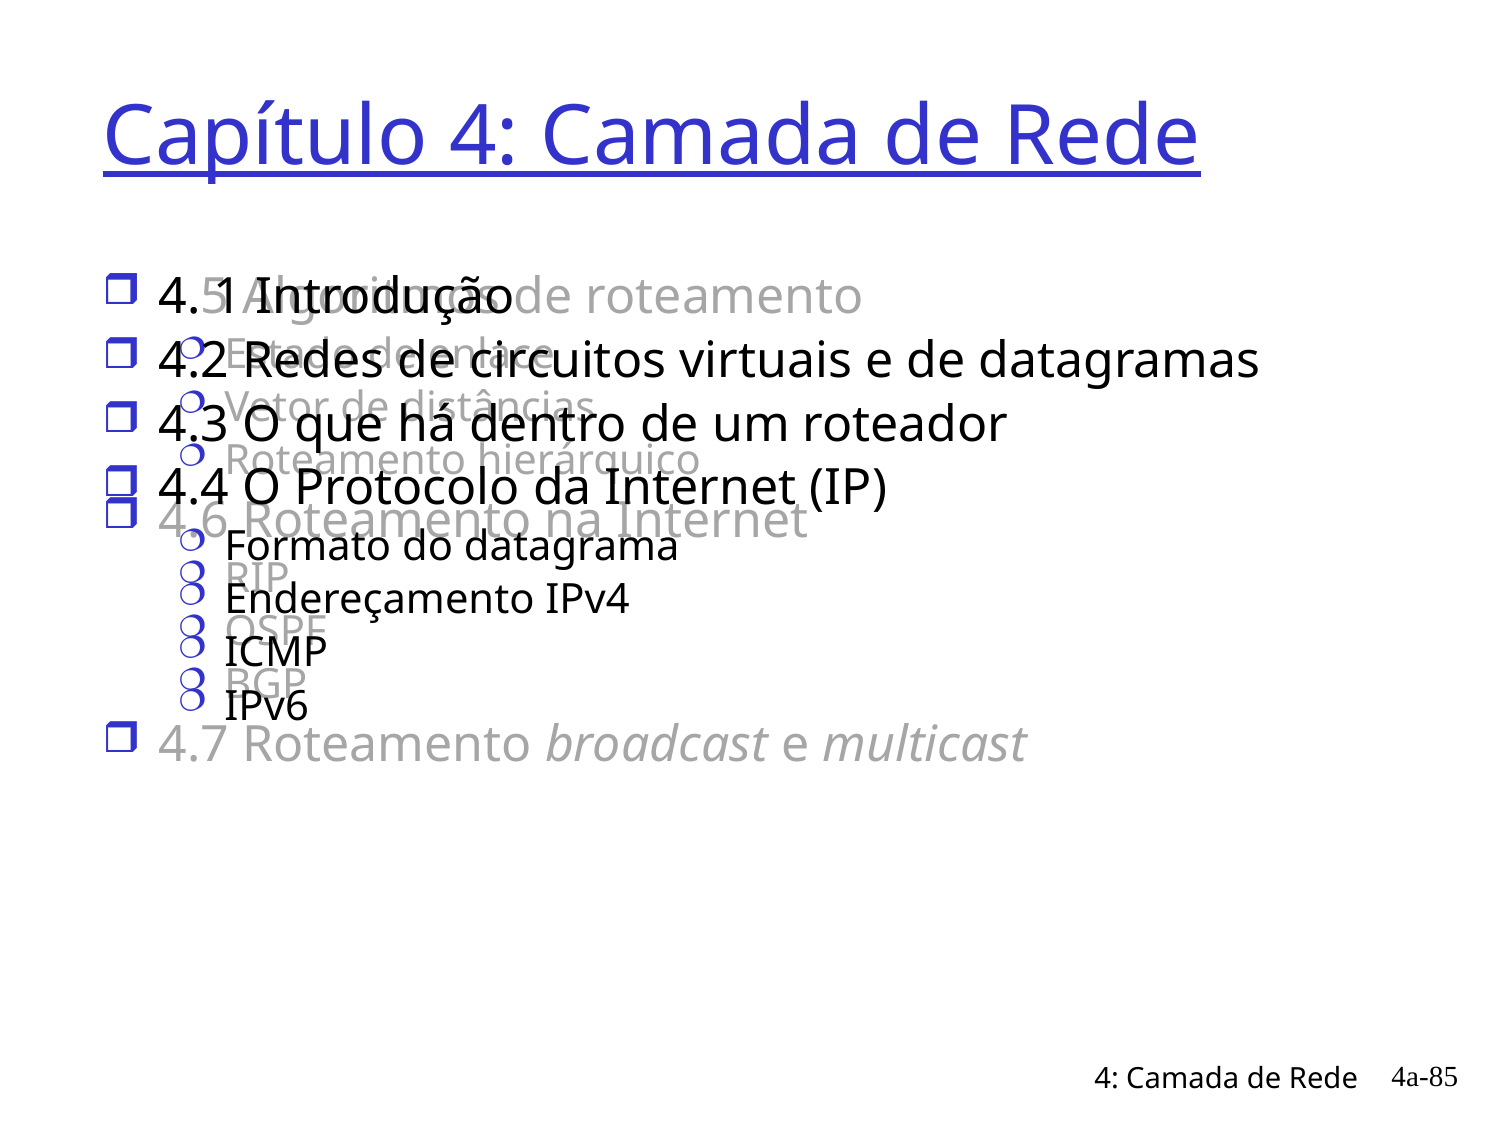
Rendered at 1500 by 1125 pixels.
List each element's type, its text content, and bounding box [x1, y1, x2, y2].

slide_number 4a-85 [1338, 1049, 1474, 1125]
list 4. 1 Introdução 4.2 Redes de circuitos virtuais e de datagramas 4.3 O que há dentro de um roteador 4.4 O Protocolo da Internet (IP) Formato do datagrama Endereçamento IPv4 ICMP IPv6 [87, 262, 1363, 1026]
title Capítulo 4: Camada de Rede [87, 37, 1363, 226]
footer 4: Camada de Rede [898, 1051, 1338, 1125]
